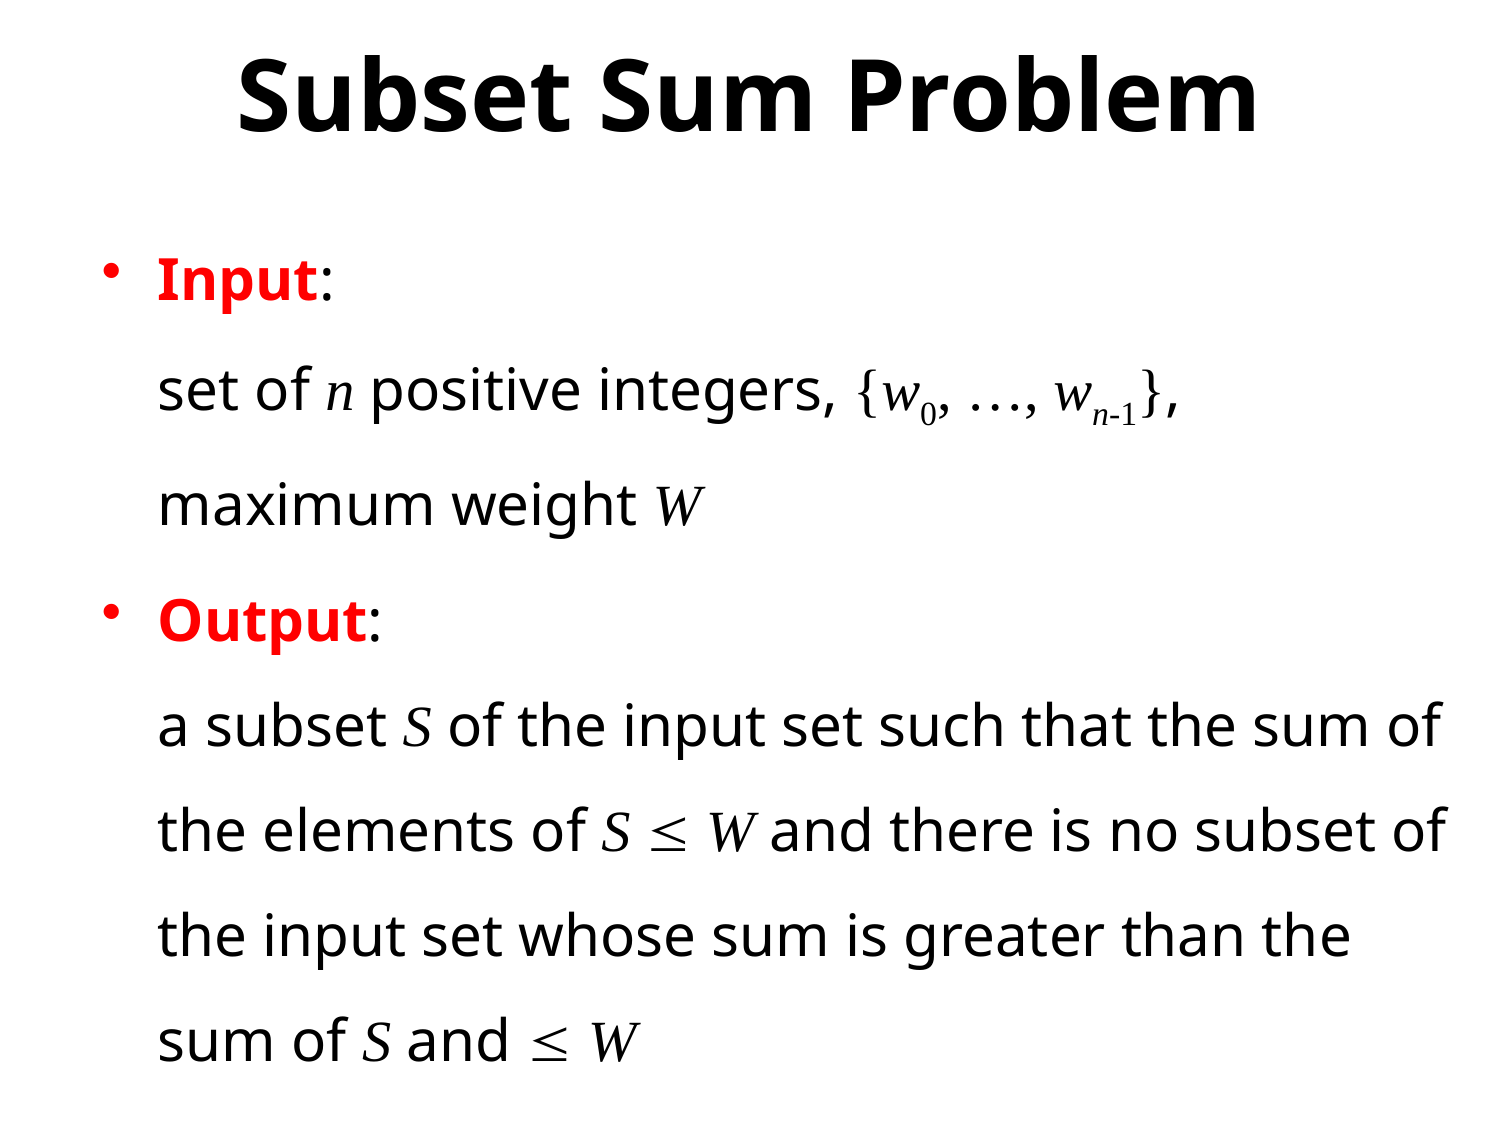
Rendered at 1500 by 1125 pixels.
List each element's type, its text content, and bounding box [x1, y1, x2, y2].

title Subset Sum Problem [36, 37, 1464, 146]
list Input: set of n positive integers, {w0, …, wn-1}, maximum weight W Output: a subset S of the input set such that the sum of the elements of S  W and there is no subset of the input set whose sum is greater than the sum of S and  W [86, 200, 1464, 1054]
